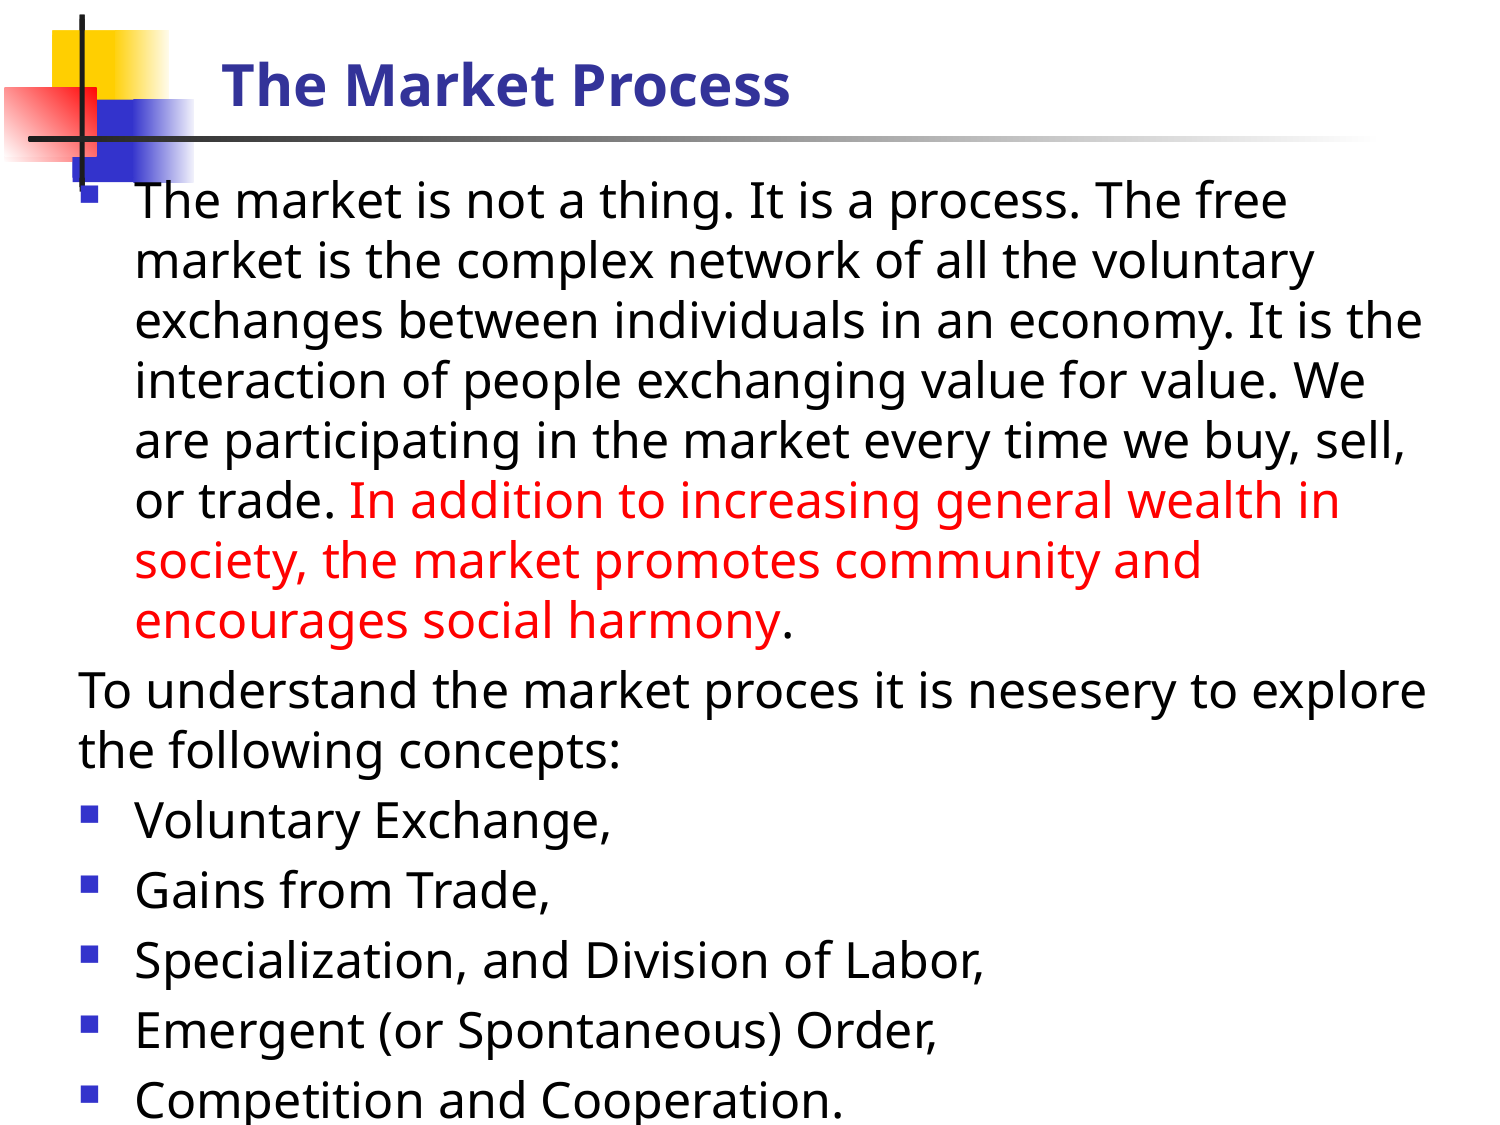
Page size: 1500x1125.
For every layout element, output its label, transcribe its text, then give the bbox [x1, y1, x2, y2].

list The market is not a thing. It is a process. The free market is the complex network of all the voluntary exchanges between individuals in an economy. It is the interaction of people exchanging value for value. We are participating in the market every time we buy, sell, or trade. In addition to increasing general wealth in society, the market promotes community and encourages social harmony. To understand the market proces it is nesesery to explore the following concepts: Voluntary Exchange, Gains from Trade, Specialization, and Division of Labor, Emergent (or Spontaneous) Order, Competition and Cooperation. [63, 160, 1469, 1107]
title The Market Process [206, 31, 1450, 126]
